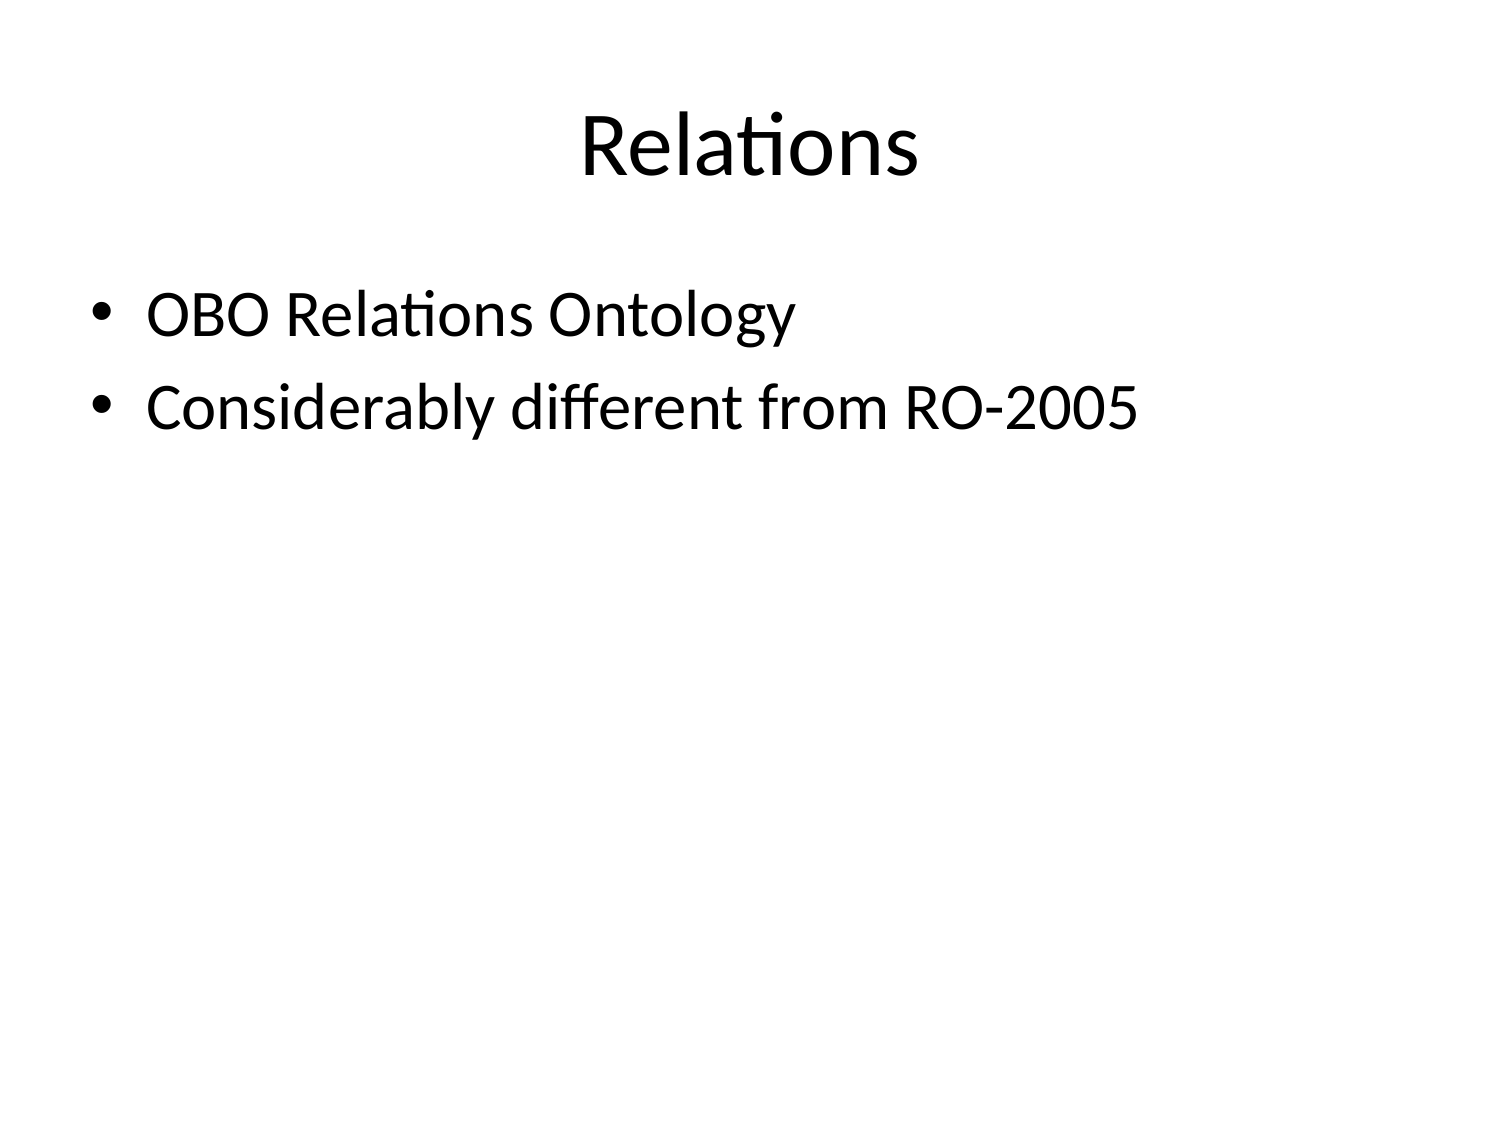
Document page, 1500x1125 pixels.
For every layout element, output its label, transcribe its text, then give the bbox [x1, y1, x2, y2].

title Relations [75, 45, 1425, 233]
list OBO Relations Ontology Considerably different from RO-2005 [75, 262, 1425, 1005]
